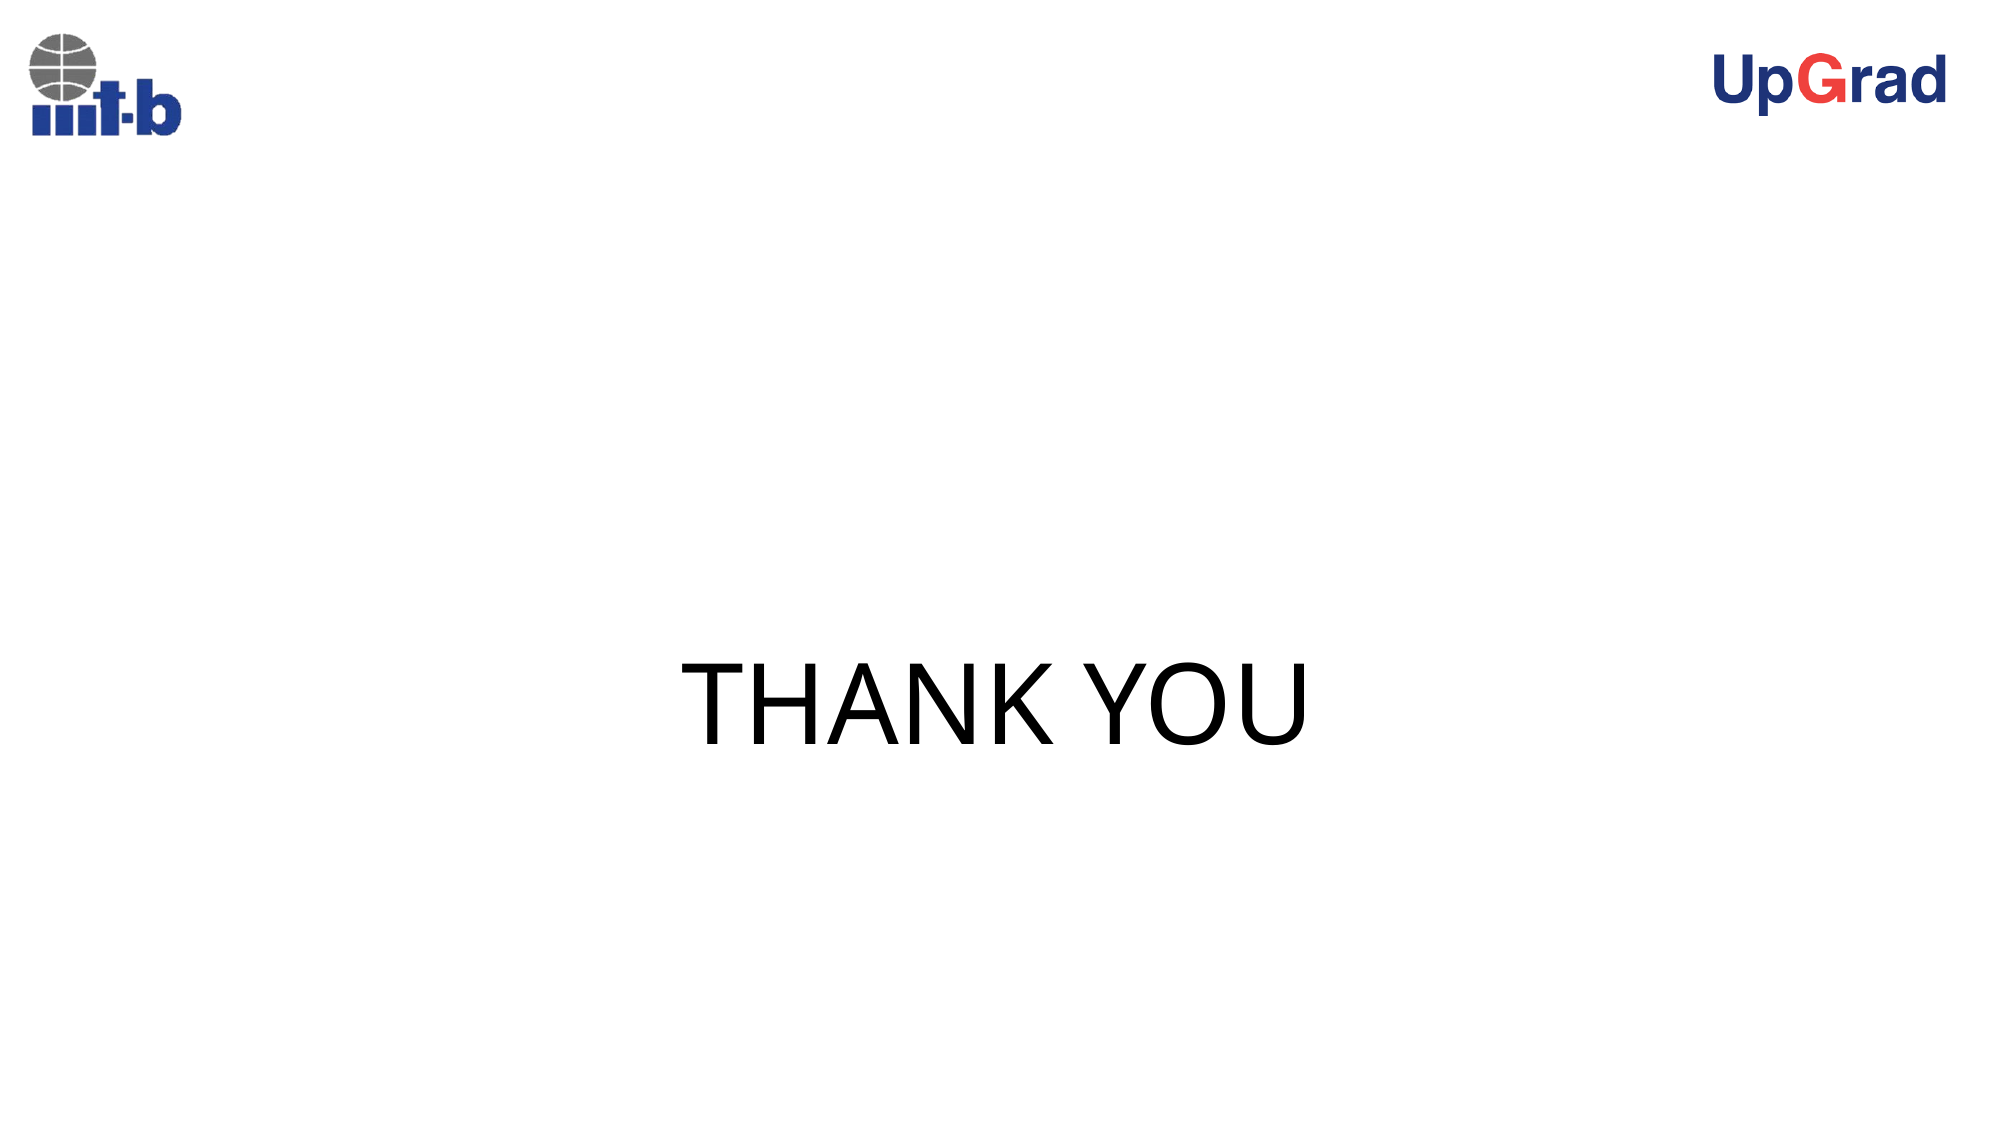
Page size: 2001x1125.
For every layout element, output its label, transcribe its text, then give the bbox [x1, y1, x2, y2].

picture [0, 29, 208, 163]
picture [1714, 53, 1952, 116]
list THANK YOU [66, 304, 1899, 1017]
